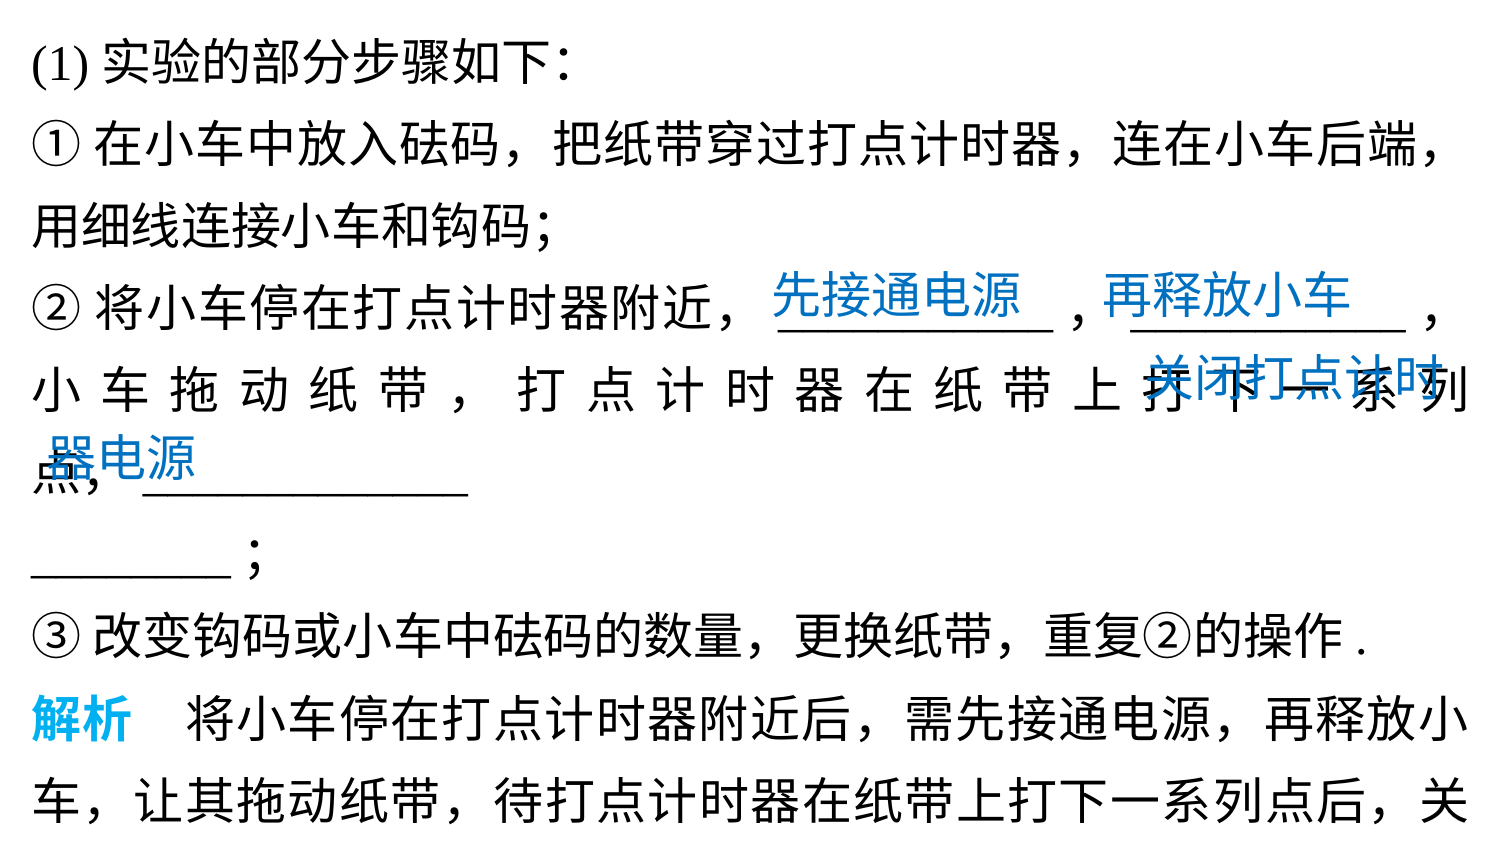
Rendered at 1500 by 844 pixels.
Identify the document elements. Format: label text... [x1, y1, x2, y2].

text_box 先接通电源 [756, 256, 1037, 332]
text_box 再释放小车 [1087, 256, 1368, 332]
text_box 关闭打点计时 [1129, 339, 1460, 414]
text_box 器电源 [31, 418, 212, 494]
text_box (1)实验的部分步骤如下： ①在小车中放入砝码，把纸带穿过打点计时器，连在小车后端，用细线连接小车和钩码； ②将小车停在打点计时器附近，___________，___________，小车拖动纸带，打点计时器在纸带上打下一系列点，_____________ ________； ③改变钩码或小车中砝码的数量，更换纸带，重复②的操作. 解析 将小车停在打点计时器附近后，需先接通电源，再释放小车，让其拖动纸带，待打点计时器在纸带上打下一系列点后，关闭打点计时器电源. [16, 0, 1484, 844]
